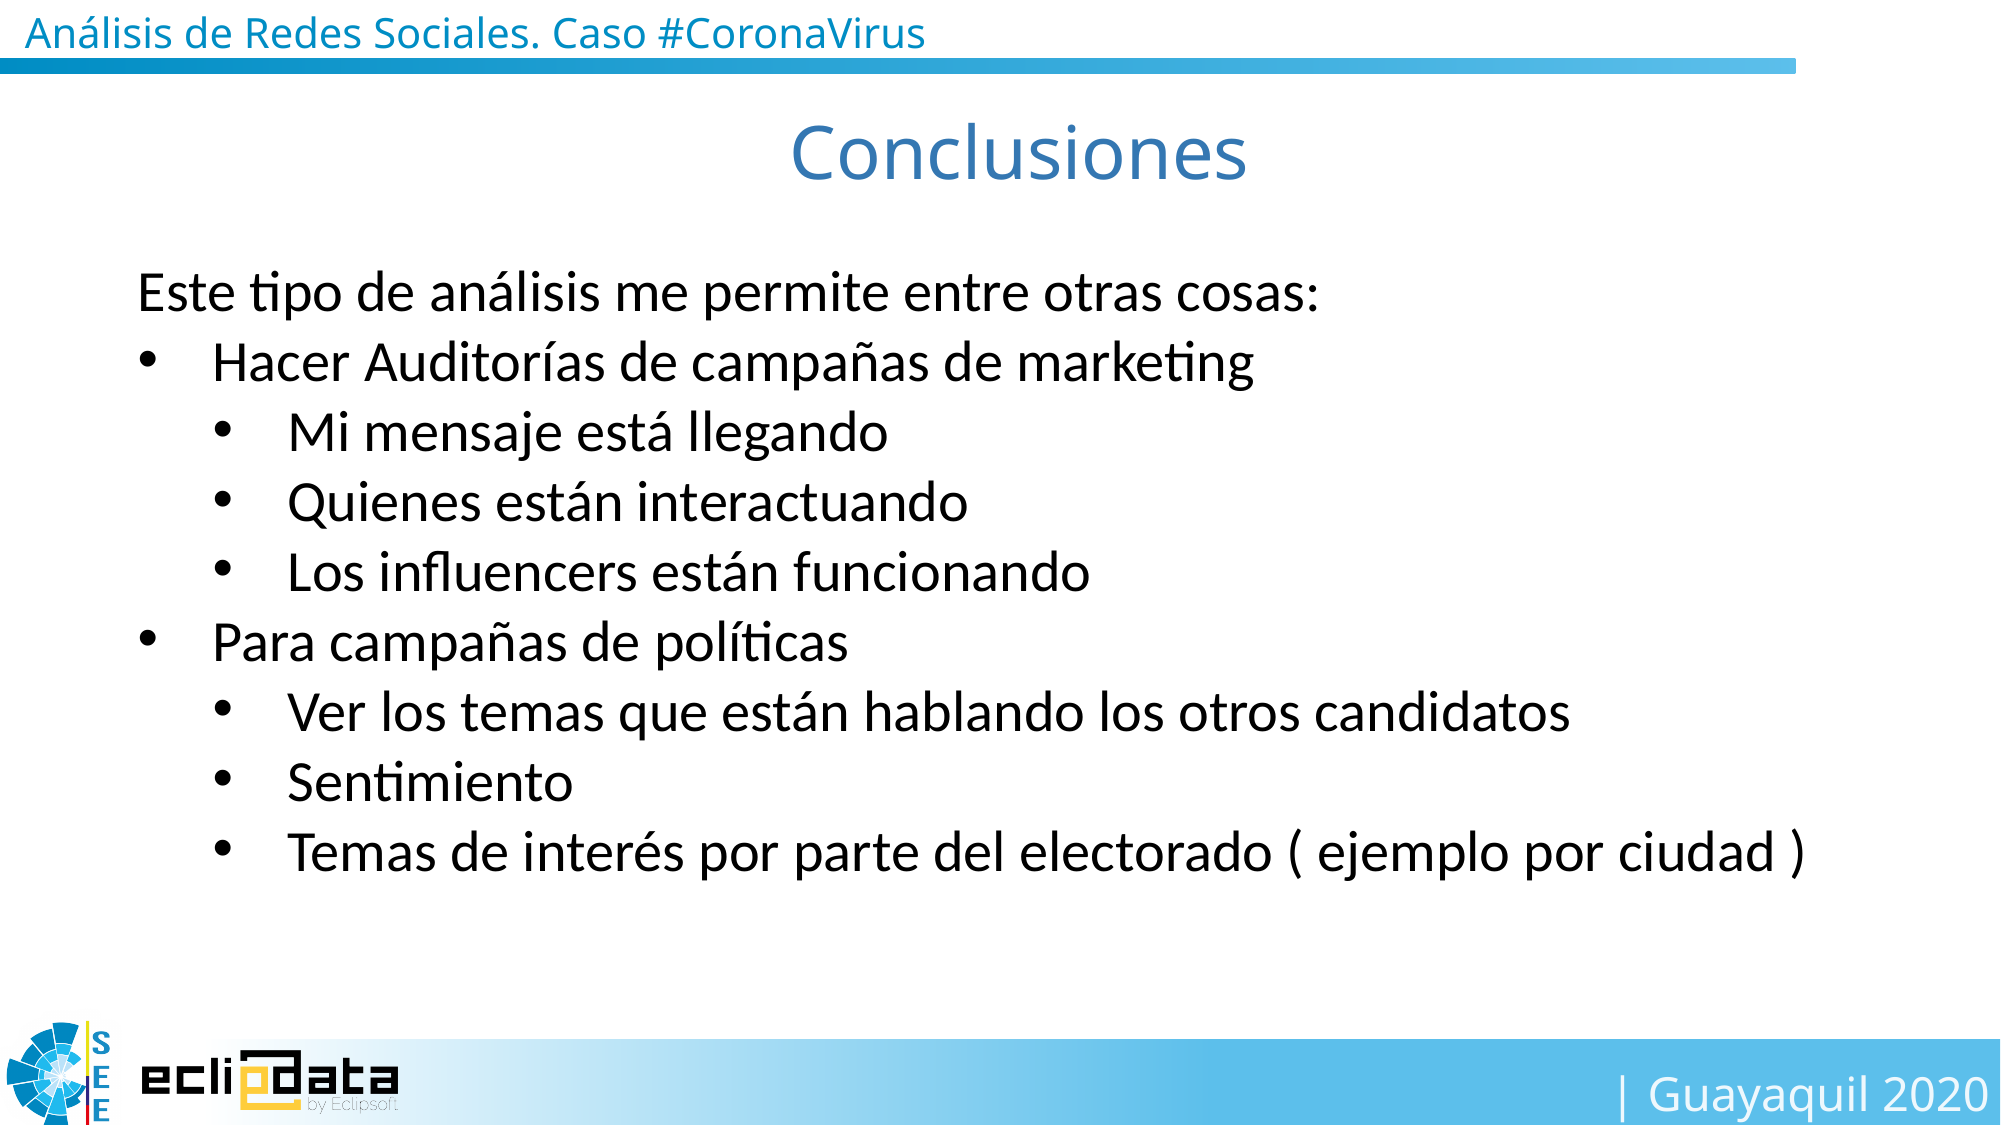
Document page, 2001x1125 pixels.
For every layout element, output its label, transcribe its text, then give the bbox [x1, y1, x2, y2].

picture [1, 1013, 123, 1125]
text_box | Guayaquil 2020 [591, 1062, 2000, 1125]
title Conclusiones [741, 90, 1299, 222]
text_box Este tipo de análisis me permite entre otras cosas: Hacer Auditorías de campañas de marketing Mi mensaje está llegando Quienes están interactuando Los influencers están funcionando Para campañas de políticas Ver los temas que están hablando los otros candidatos Sentimiento Temas de interés por parte del electorado ( ejemplo por ciudad ) [123, 245, 1935, 891]
text_box Análisis de Redes Sociales. Caso #CoronaVirus [9, 6, 1990, 66]
text_box [0, 58, 1796, 75]
picture [142, 1050, 398, 1114]
text_box [204, 1038, 2000, 1125]
